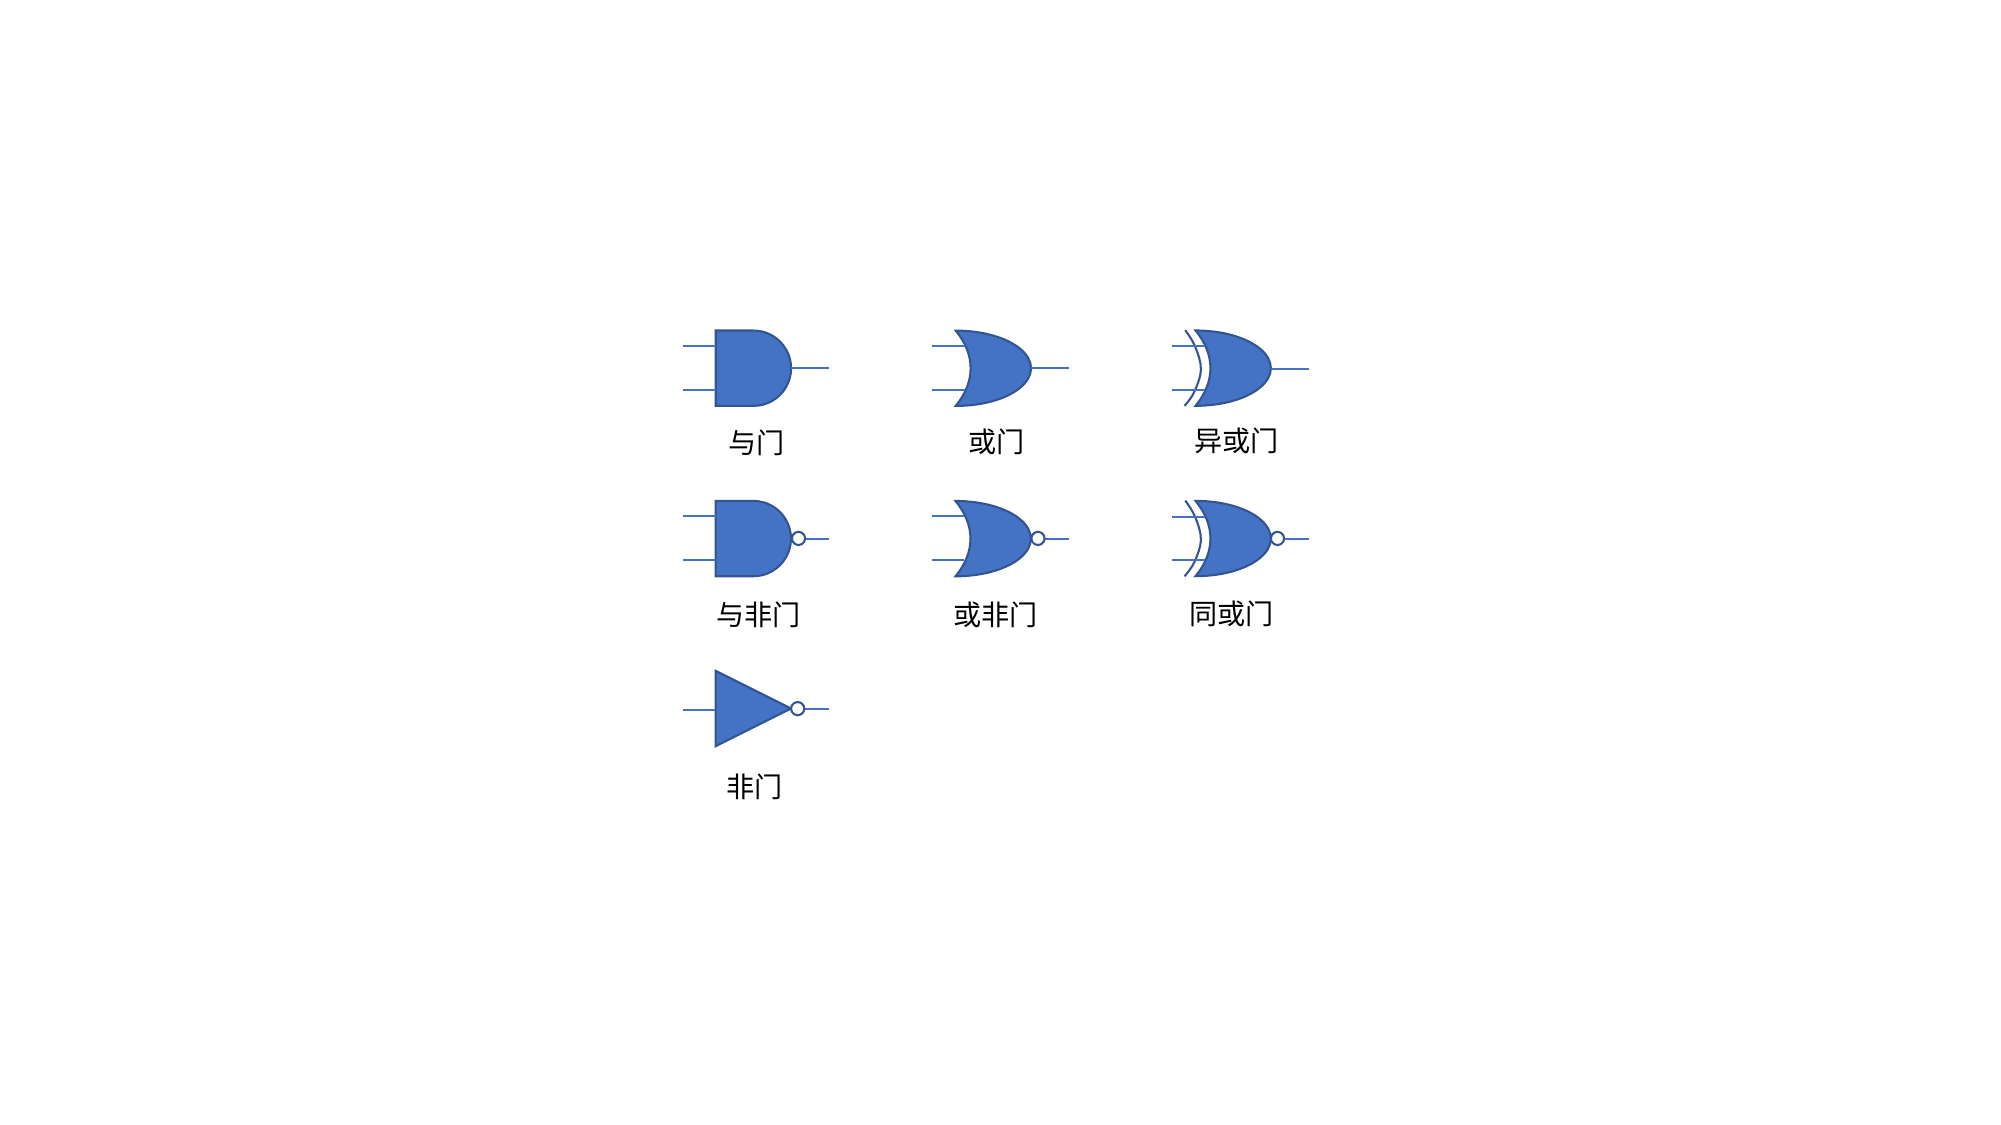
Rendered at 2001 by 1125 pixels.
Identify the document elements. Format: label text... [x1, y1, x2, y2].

text_box 同或门 [1174, 589, 1289, 638]
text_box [1184, 330, 1271, 406]
text_box 非门 [712, 761, 798, 811]
text_box [790, 530, 807, 538]
text_box 异或门 [1180, 416, 1294, 465]
text_box [953, 499, 1032, 578]
text_box [1030, 530, 1046, 538]
text_box 或非门 [938, 590, 1053, 639]
text_box 或门 [954, 417, 1040, 466]
text_box 与门 [714, 417, 800, 467]
text_box [714, 499, 792, 578]
text_box [1030, 539, 1046, 547]
text_box [714, 329, 793, 407]
text_box [1271, 530, 1286, 539]
text_box [789, 700, 806, 717]
text_box [714, 669, 790, 748]
text_box [953, 329, 1032, 408]
text_box [790, 539, 807, 547]
text_box 与非门 [701, 589, 816, 639]
text_box [1271, 540, 1285, 547]
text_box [1184, 500, 1271, 577]
